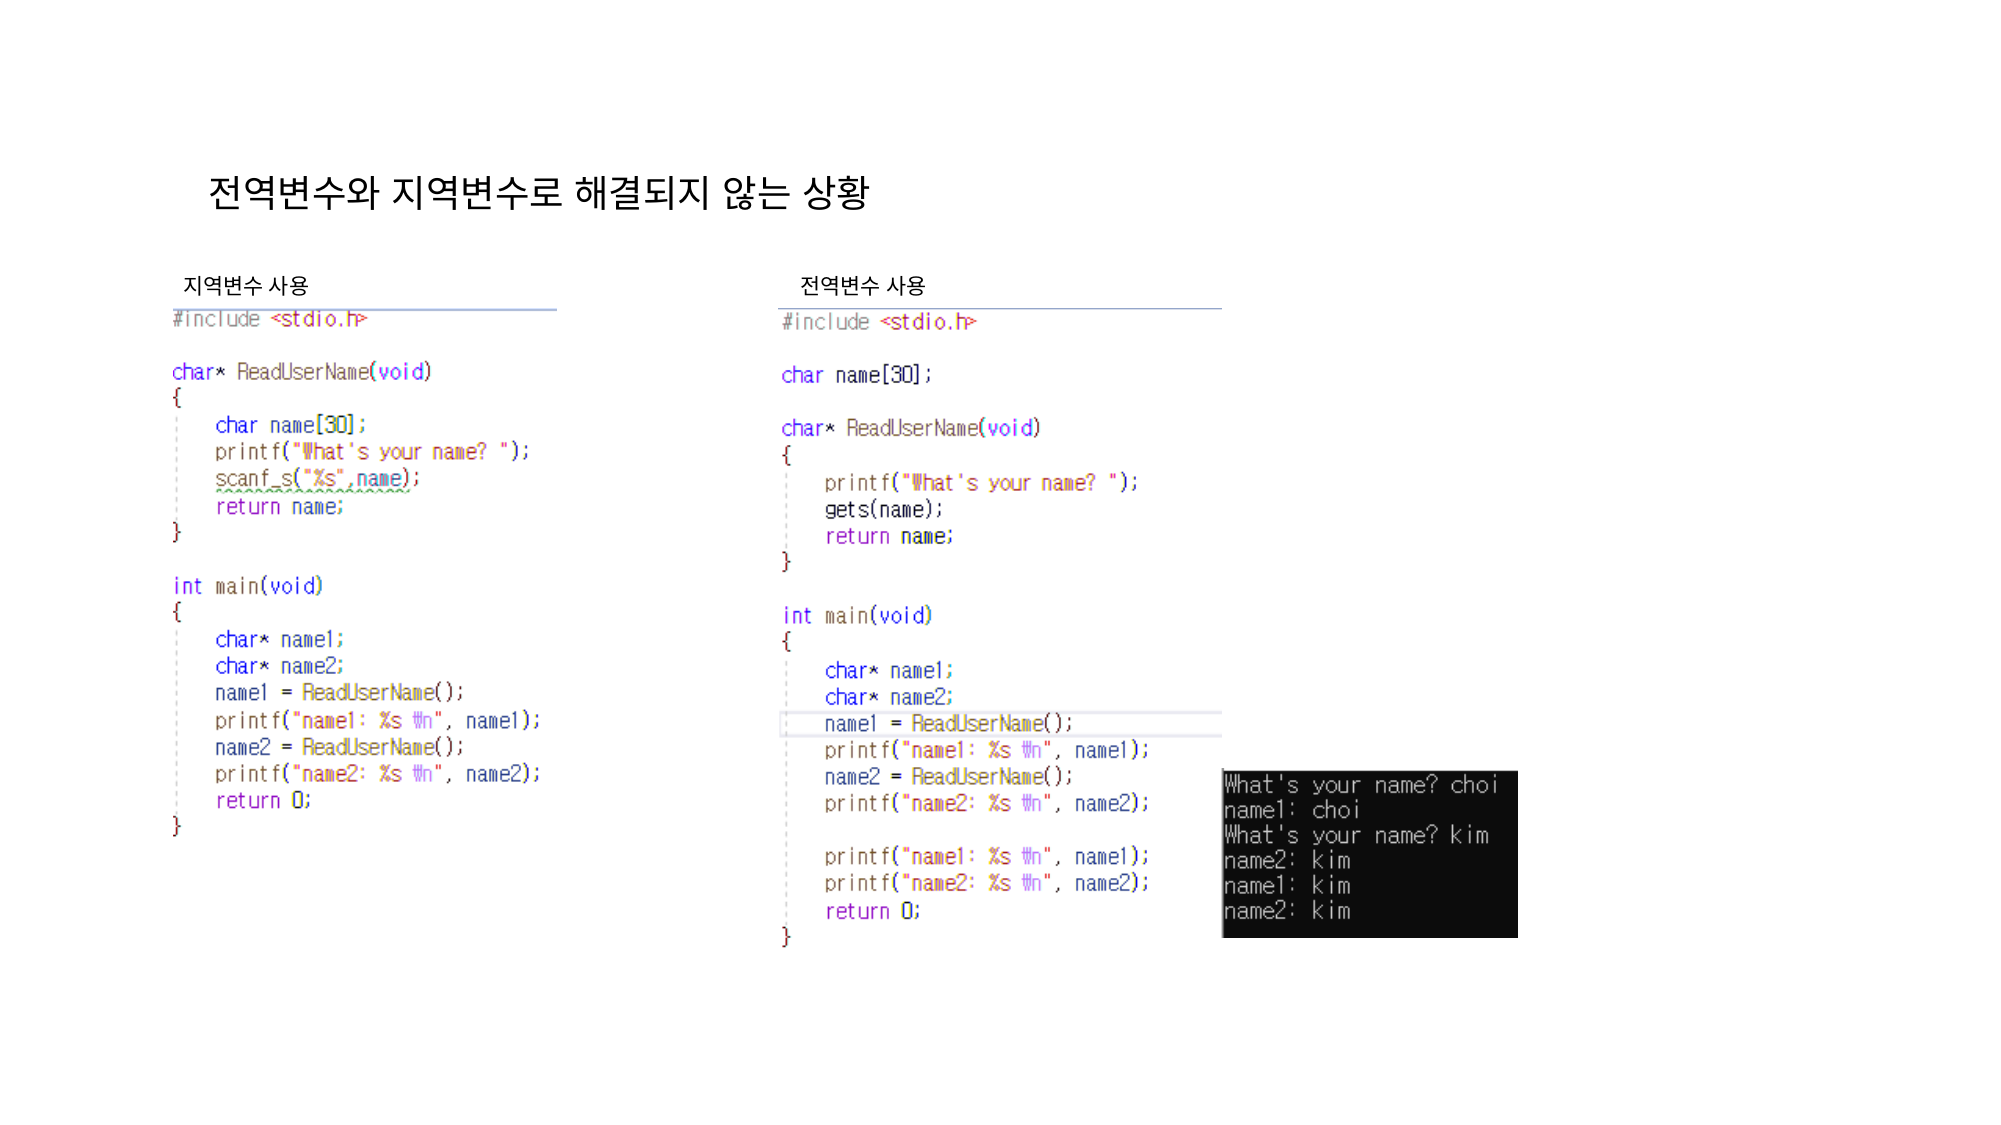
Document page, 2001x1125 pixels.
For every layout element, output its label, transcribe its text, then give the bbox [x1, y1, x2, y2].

picture [778, 307, 1518, 963]
text_box 전역변수 사용 [785, 265, 942, 307]
picture [173, 307, 557, 846]
text_box 지역변수 사용 [168, 265, 325, 307]
text_box 전역변수와 지역변수로 해결되지 않는 상황 [194, 162, 887, 222]
